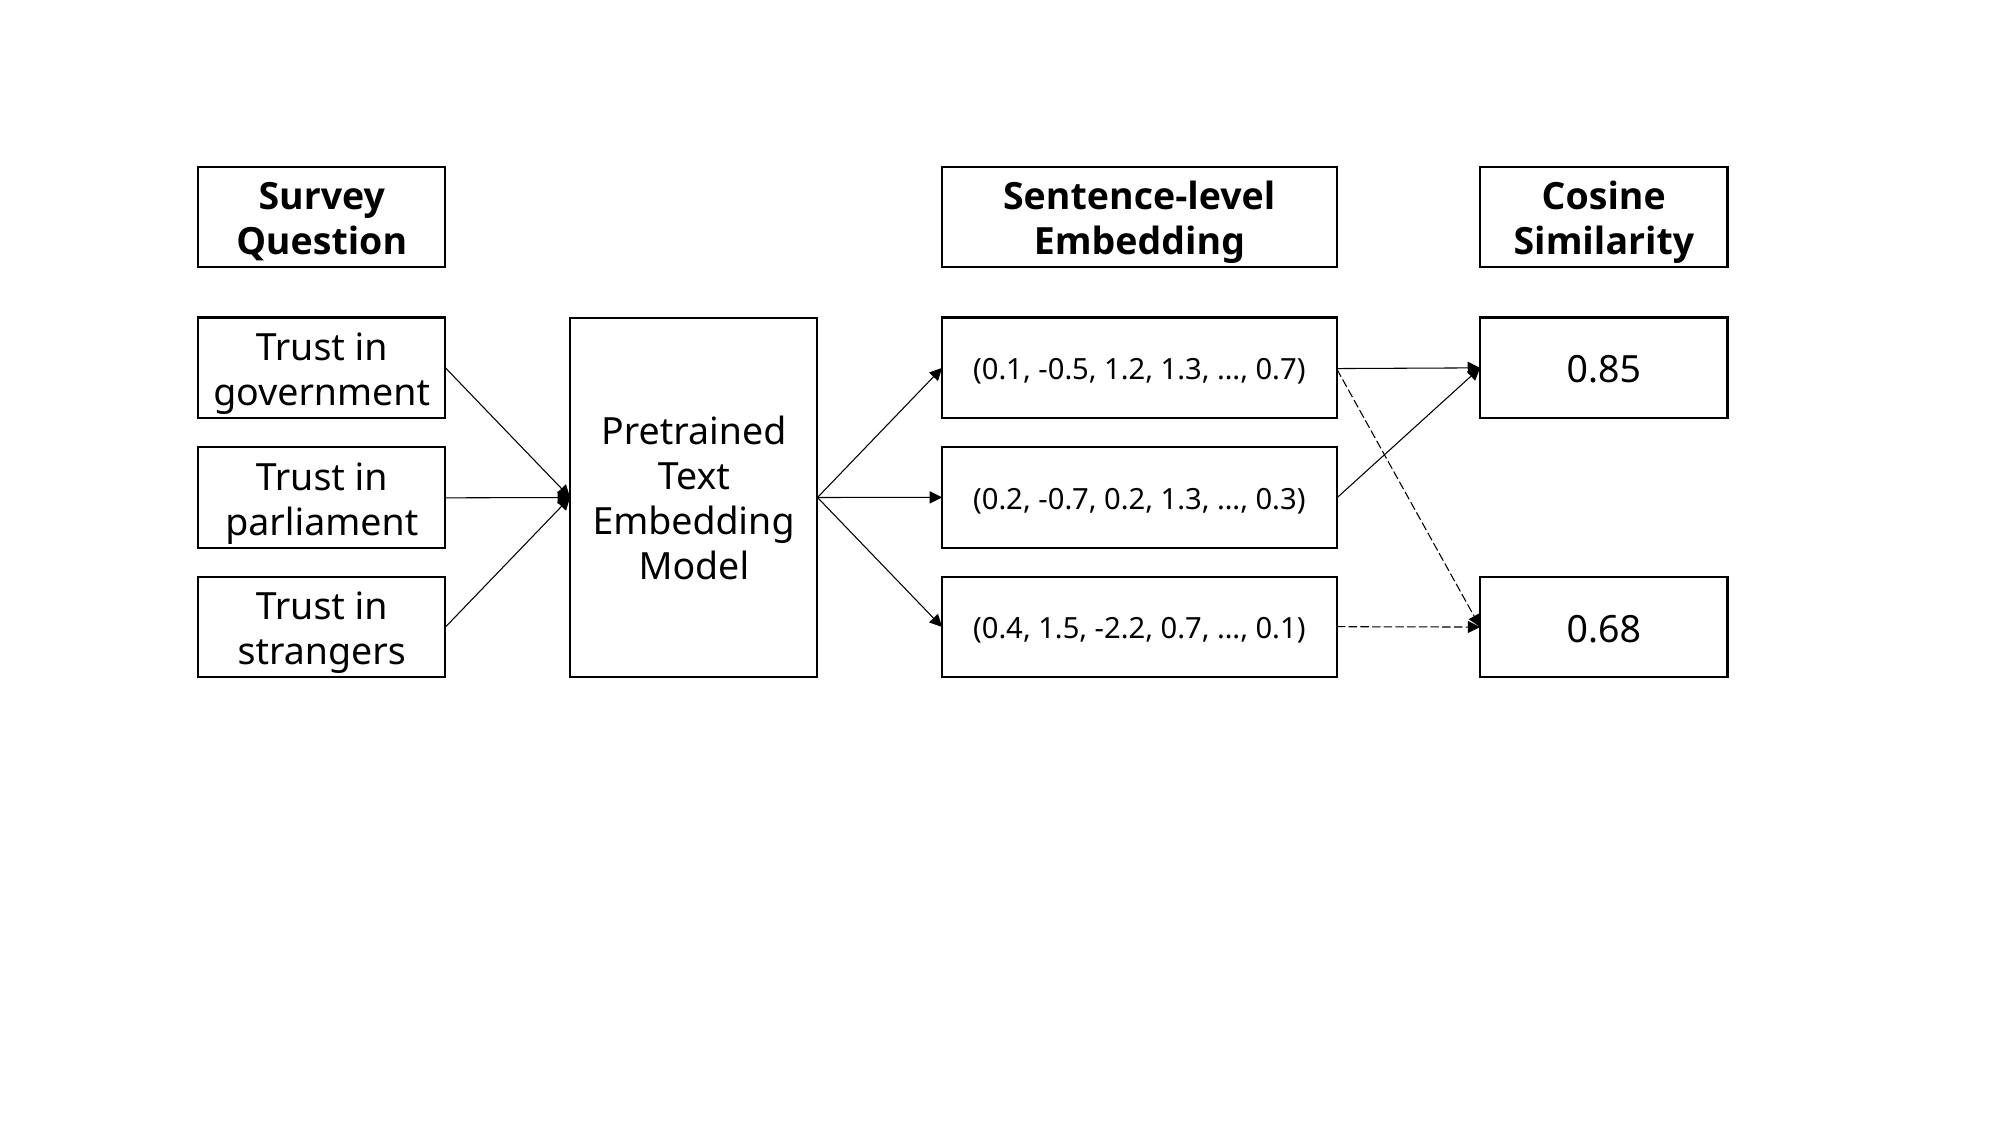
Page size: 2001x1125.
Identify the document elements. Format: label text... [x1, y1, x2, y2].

text_box Trust in government [197, 316, 446, 419]
text_box (0.1, -0.5, 1.2, 1.3, …, 0.7) [941, 316, 1338, 419]
text_box Pretrained Text Embedding Model [569, 317, 818, 678]
text_box 0.68 [1479, 576, 1729, 678]
text_box Trust in parliament [197, 446, 445, 549]
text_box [445, 497, 571, 627]
text_box Survey Question [197, 166, 446, 268]
text_box Trust in strangers [197, 576, 446, 678]
text_box Cosine Similarity [1479, 166, 1729, 268]
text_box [445, 367, 571, 497]
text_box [1336, 369, 1481, 626]
text_box (0.2, -0.7, 0.2, 1.3, …, 0.3) [943, 446, 1336, 549]
text_box 0.85 [1479, 316, 1729, 419]
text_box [817, 497, 943, 627]
text_box (0.4, 1.5, -2.2, 0.7, …, 0.1) [941, 576, 1338, 678]
text_box Sentence-level Embedding [941, 166, 1338, 268]
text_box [817, 367, 943, 497]
